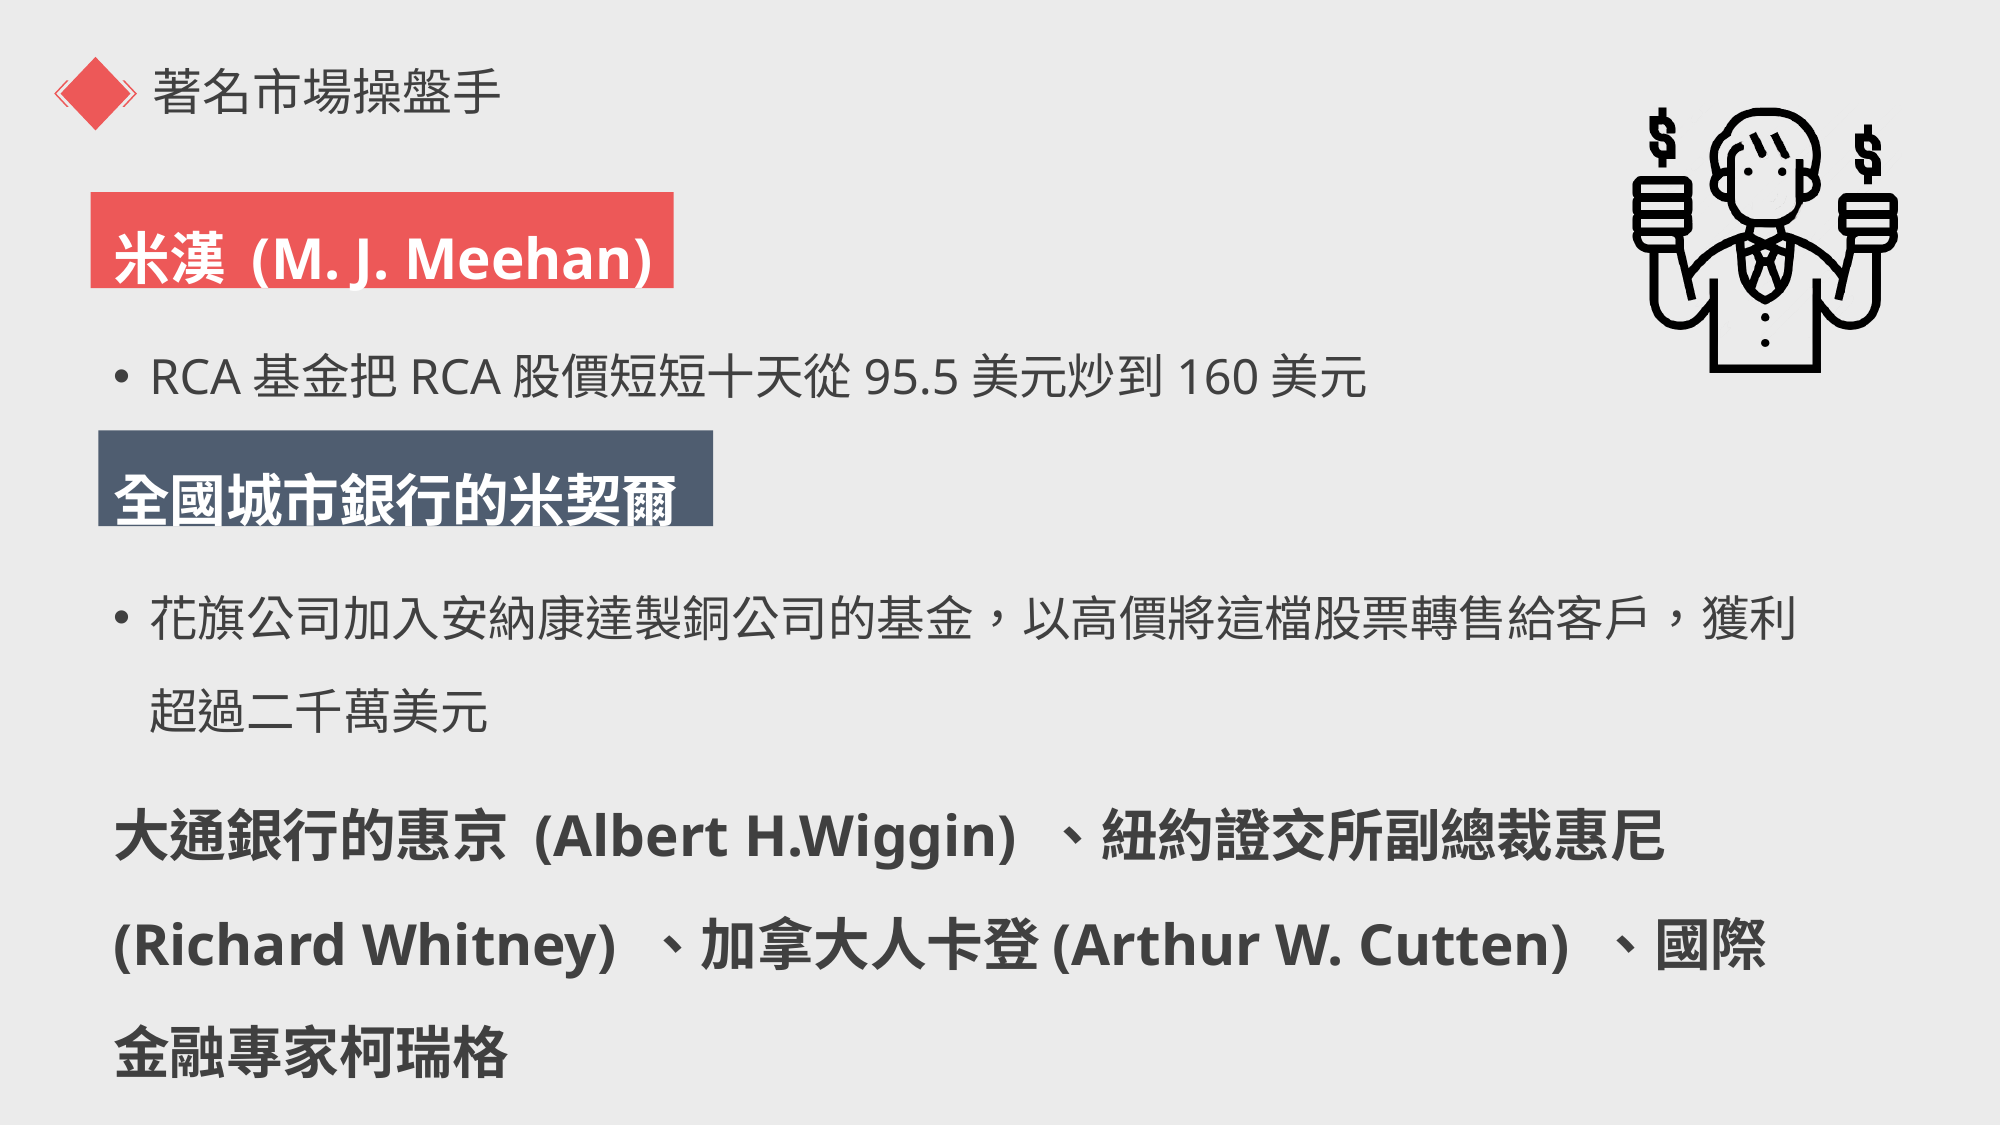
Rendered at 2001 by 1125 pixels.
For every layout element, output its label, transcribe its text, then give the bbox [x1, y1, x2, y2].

text_box 米漢 (M. J. Meehan) RCA基金把RCA股價短短十天從95.5美元炒到160美元 全國城市銀行的米契爾 花旗公司加入安納康達製銅公司的基金，以高價將這檔股票轉售給客戶，獲利超過二千萬美元 大通銀行的惠京 (Albert H.Wiggin) 、紐約證交所副總裁惠尼 (Richard Whitney) 、加拿大人卡登(Arthur W. Cutten) 、國際金融專家柯瑞格 [98, 175, 1824, 1097]
text_box [90, 192, 98, 289]
text_box 著名市場操盤手 [137, 59, 571, 148]
picture [1628, 103, 1902, 377]
